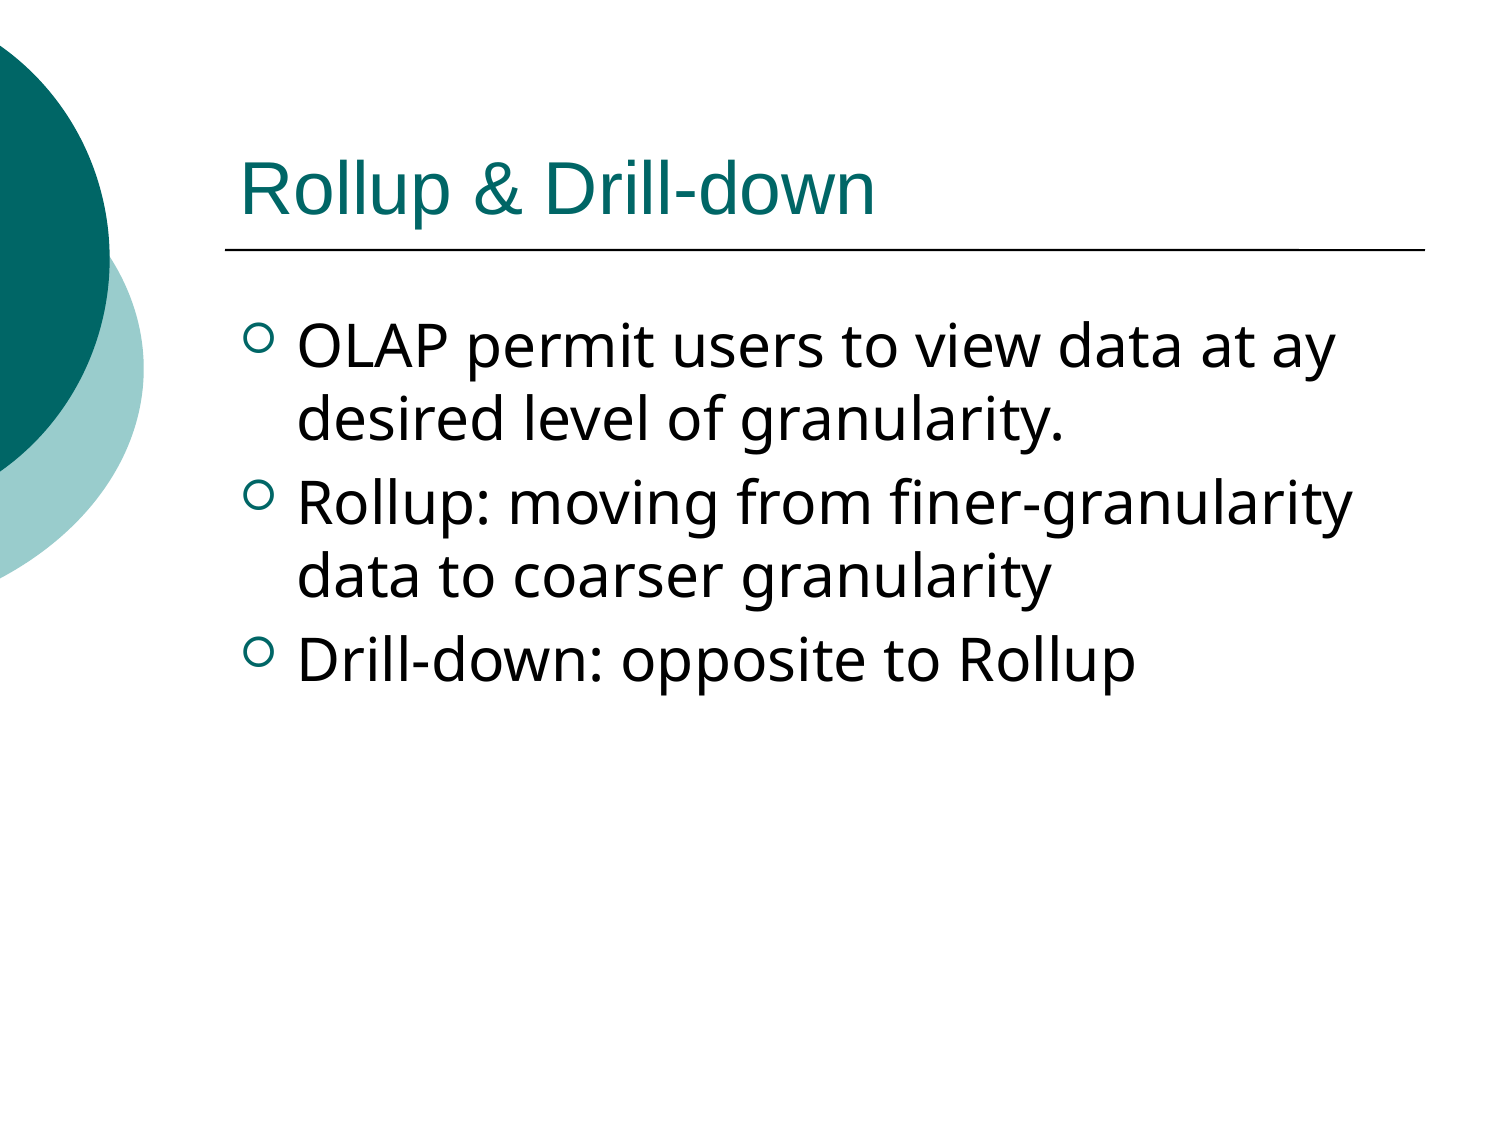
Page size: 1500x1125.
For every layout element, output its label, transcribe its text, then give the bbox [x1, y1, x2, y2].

title Rollup & Drill-down [224, 49, 1425, 237]
list OLAP permit users to view data at ay desired level of granularity. Rollup: moving from finer-granularity data to coarser granularity Drill-down: opposite to Rollup [224, 299, 1425, 975]
